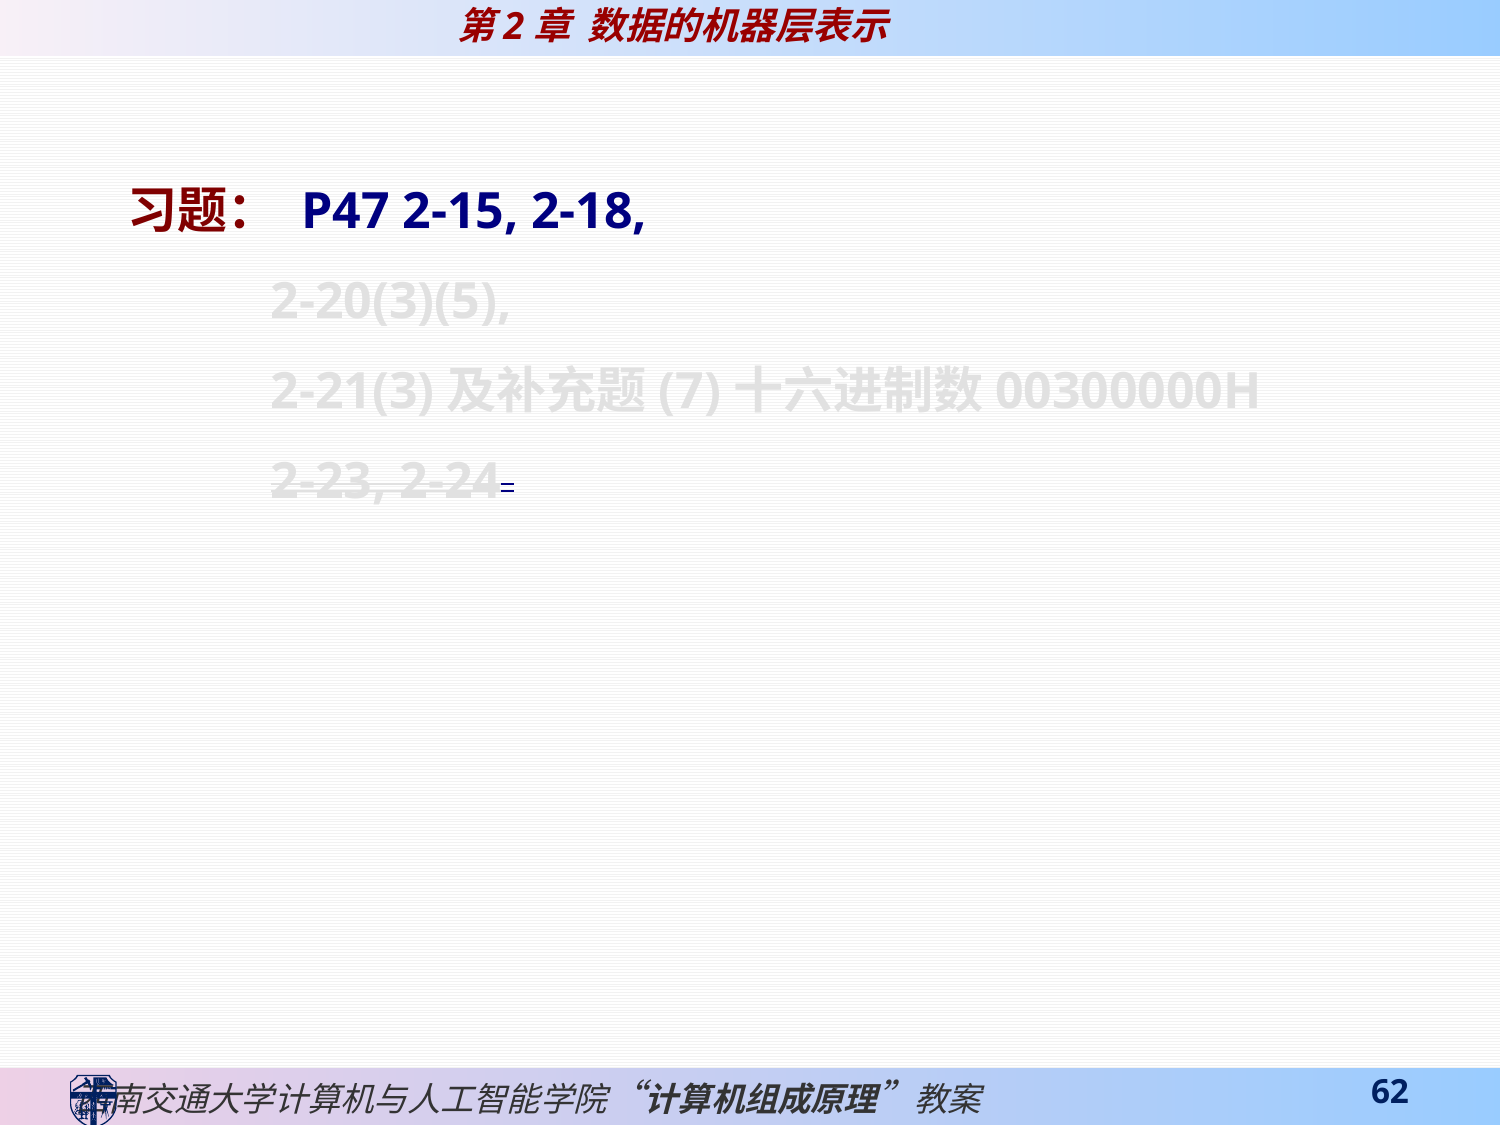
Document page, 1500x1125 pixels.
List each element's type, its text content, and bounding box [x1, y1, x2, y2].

text_box 习题： P47 2-15, 2-18, 2-20(3)(5), 2-21(3)及补充题(7)十六进制数00300000H 2-23, 2-24 [113, 141, 1363, 517]
